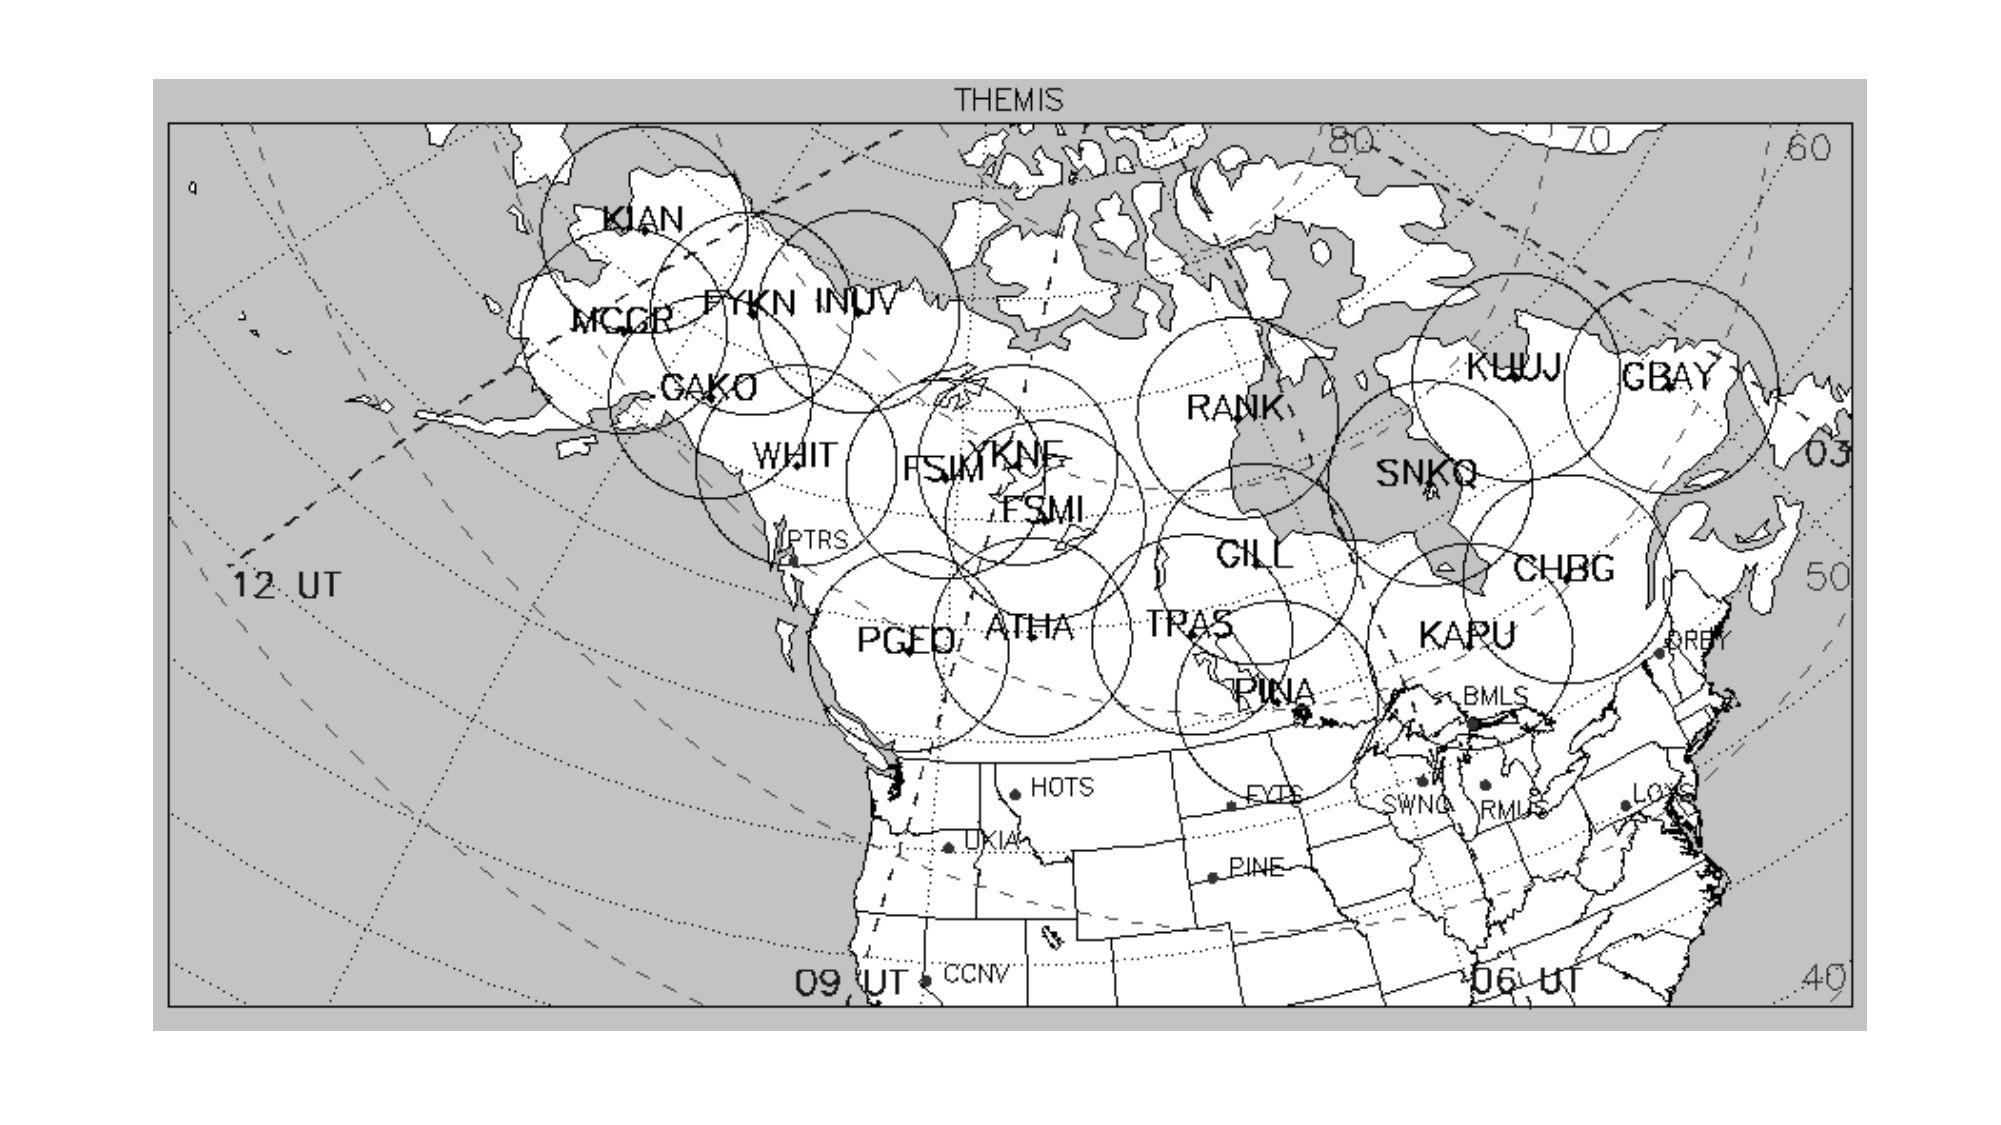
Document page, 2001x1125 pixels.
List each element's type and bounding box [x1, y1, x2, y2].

picture [153, 78, 1868, 1032]
